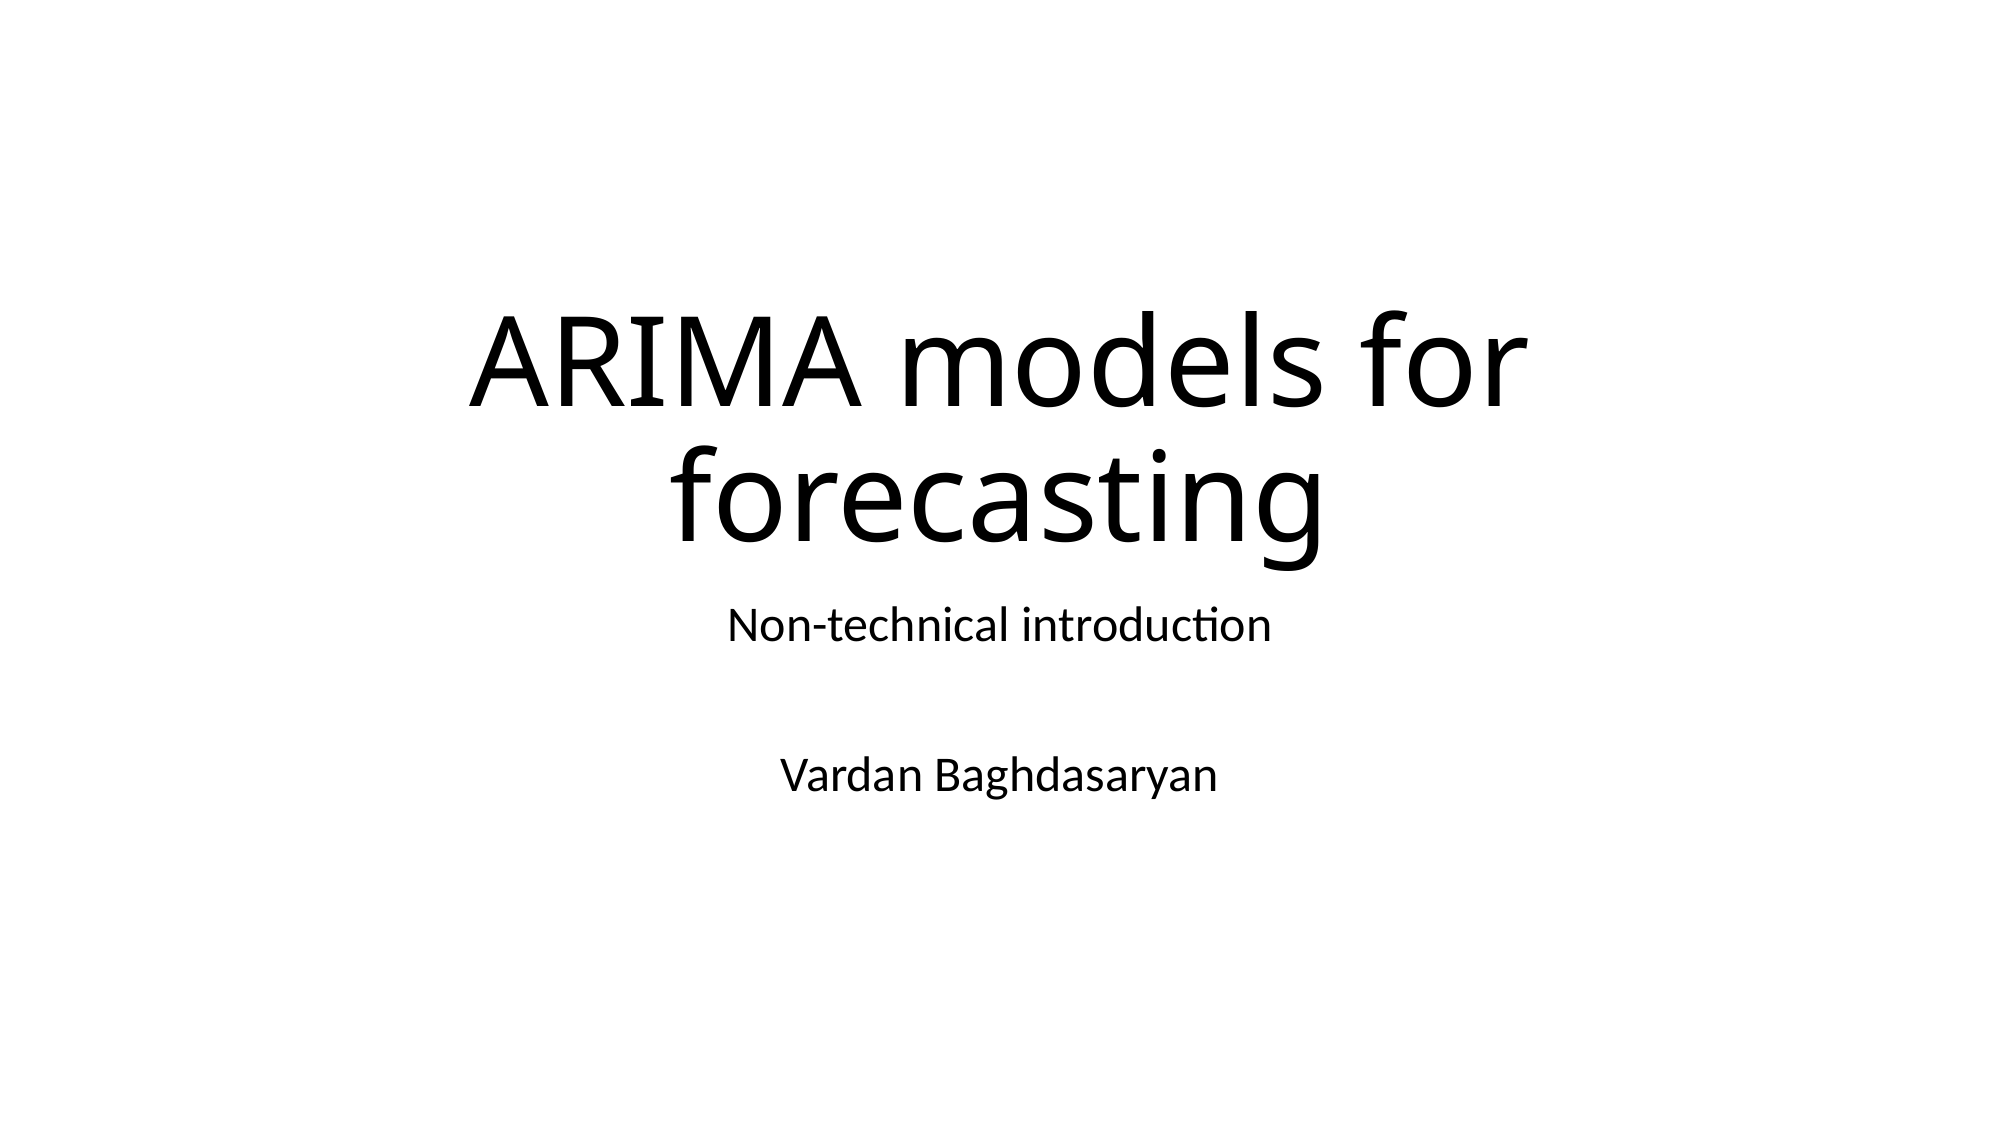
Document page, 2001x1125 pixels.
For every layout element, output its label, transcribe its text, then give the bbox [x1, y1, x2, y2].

title ARIMA models for forecasting [249, 184, 1750, 576]
subtitle Non-technical introduction Vardan Baghdasaryan [249, 590, 1750, 863]
